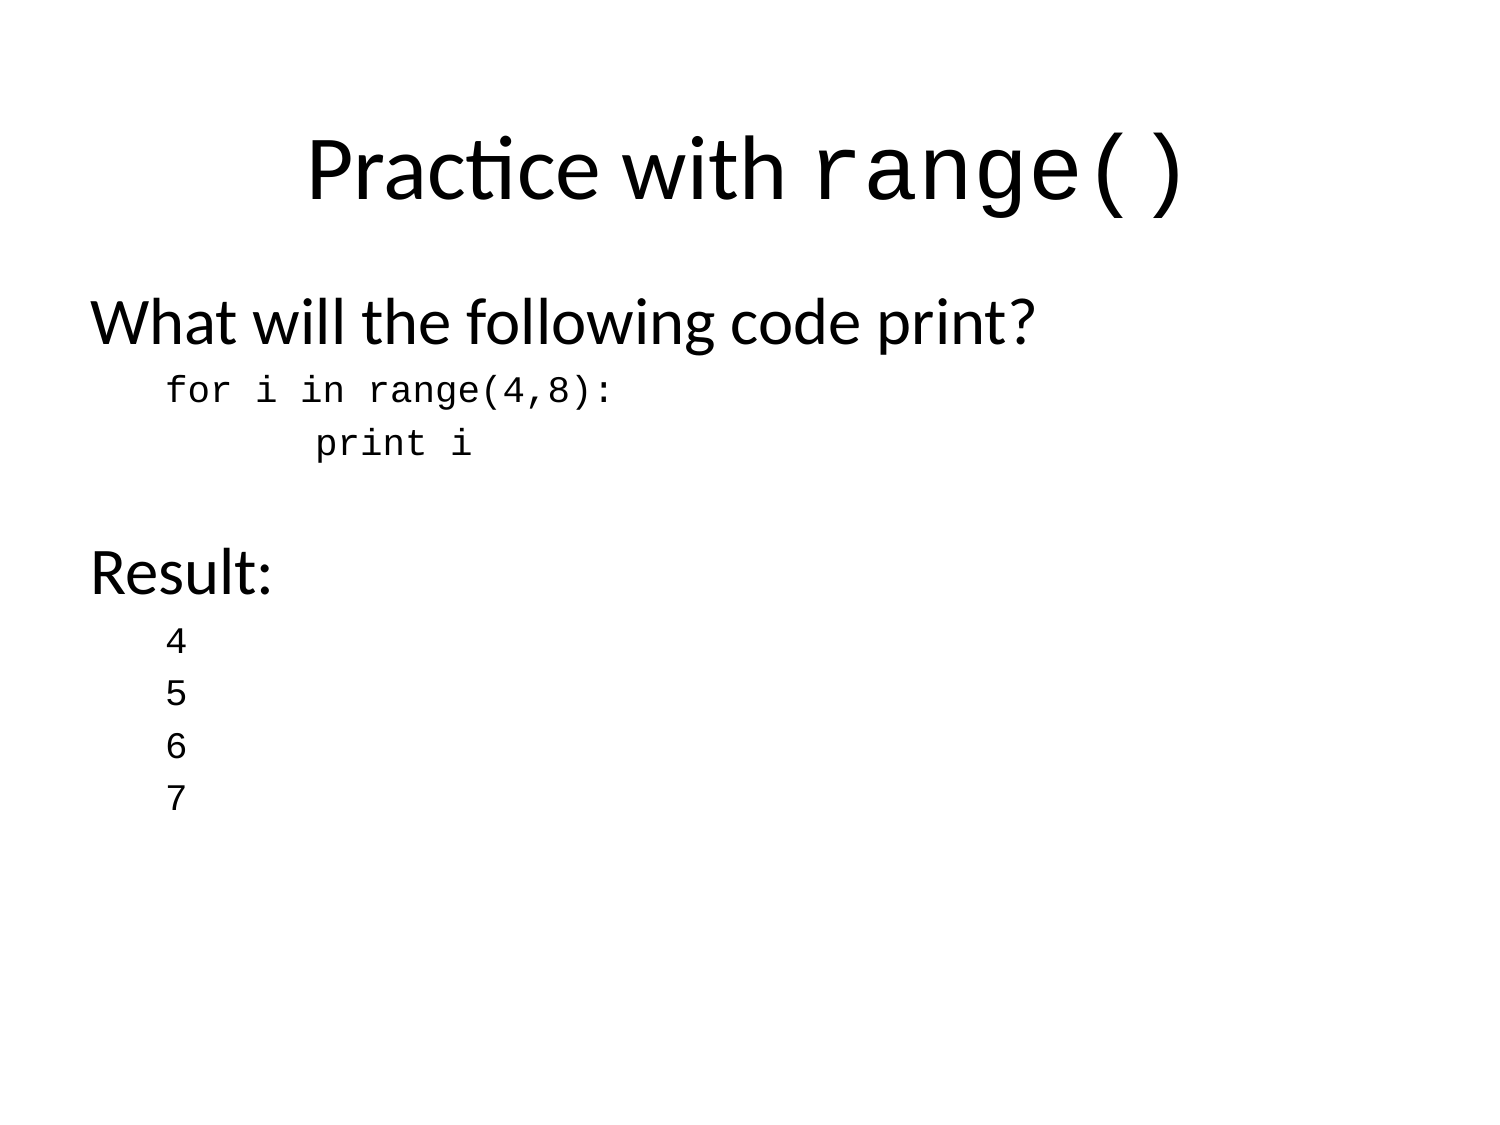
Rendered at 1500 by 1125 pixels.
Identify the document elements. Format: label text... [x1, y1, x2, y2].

title Practice with range() [75, 45, 1425, 233]
list What will the following code print? for i in range(4,8): print i Result: 4 5 6 7 [75, 262, 1425, 1005]
